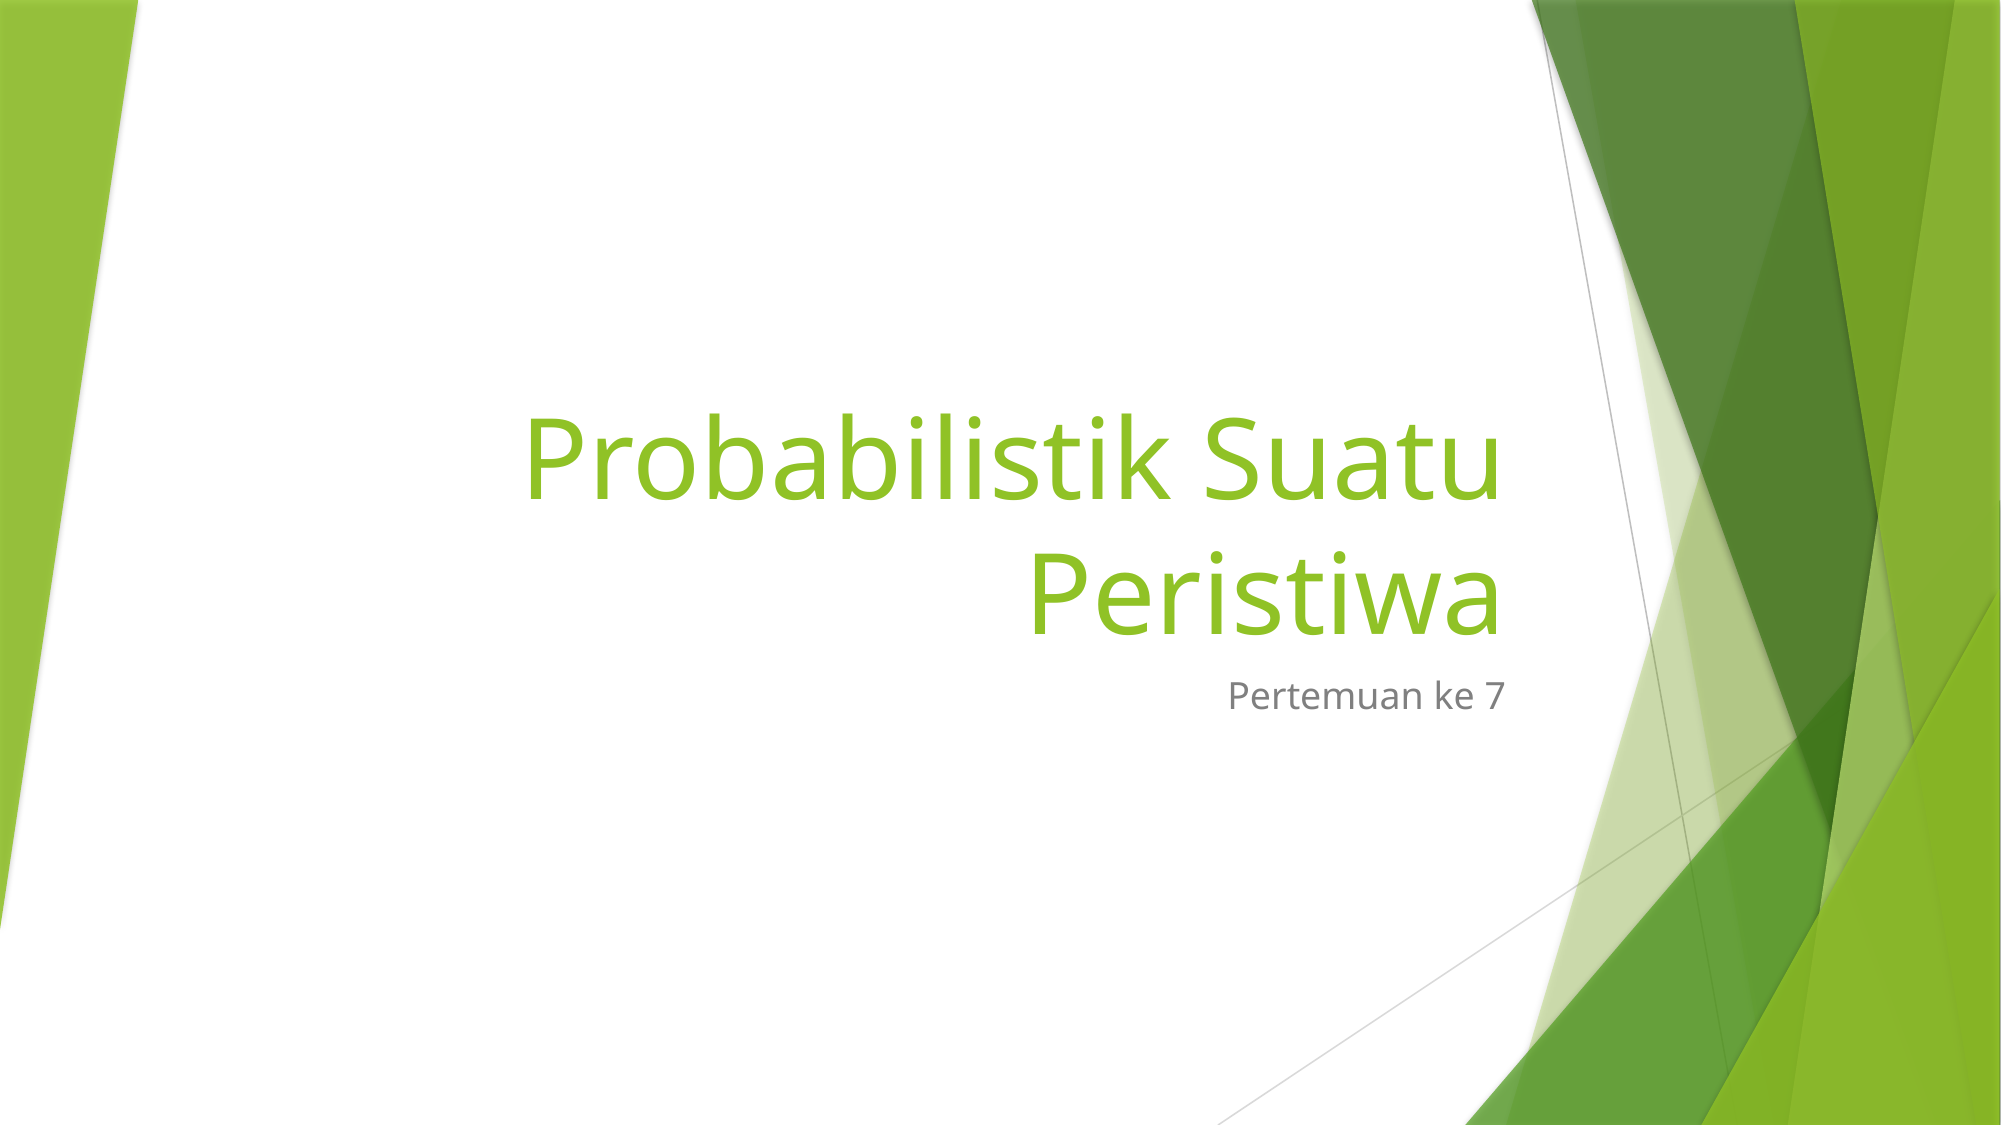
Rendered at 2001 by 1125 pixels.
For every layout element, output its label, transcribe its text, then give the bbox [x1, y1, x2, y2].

title Probabilistik Suatu Peristiwa [247, 394, 1522, 664]
subtitle Pertemuan ke 7 [247, 664, 1522, 845]
